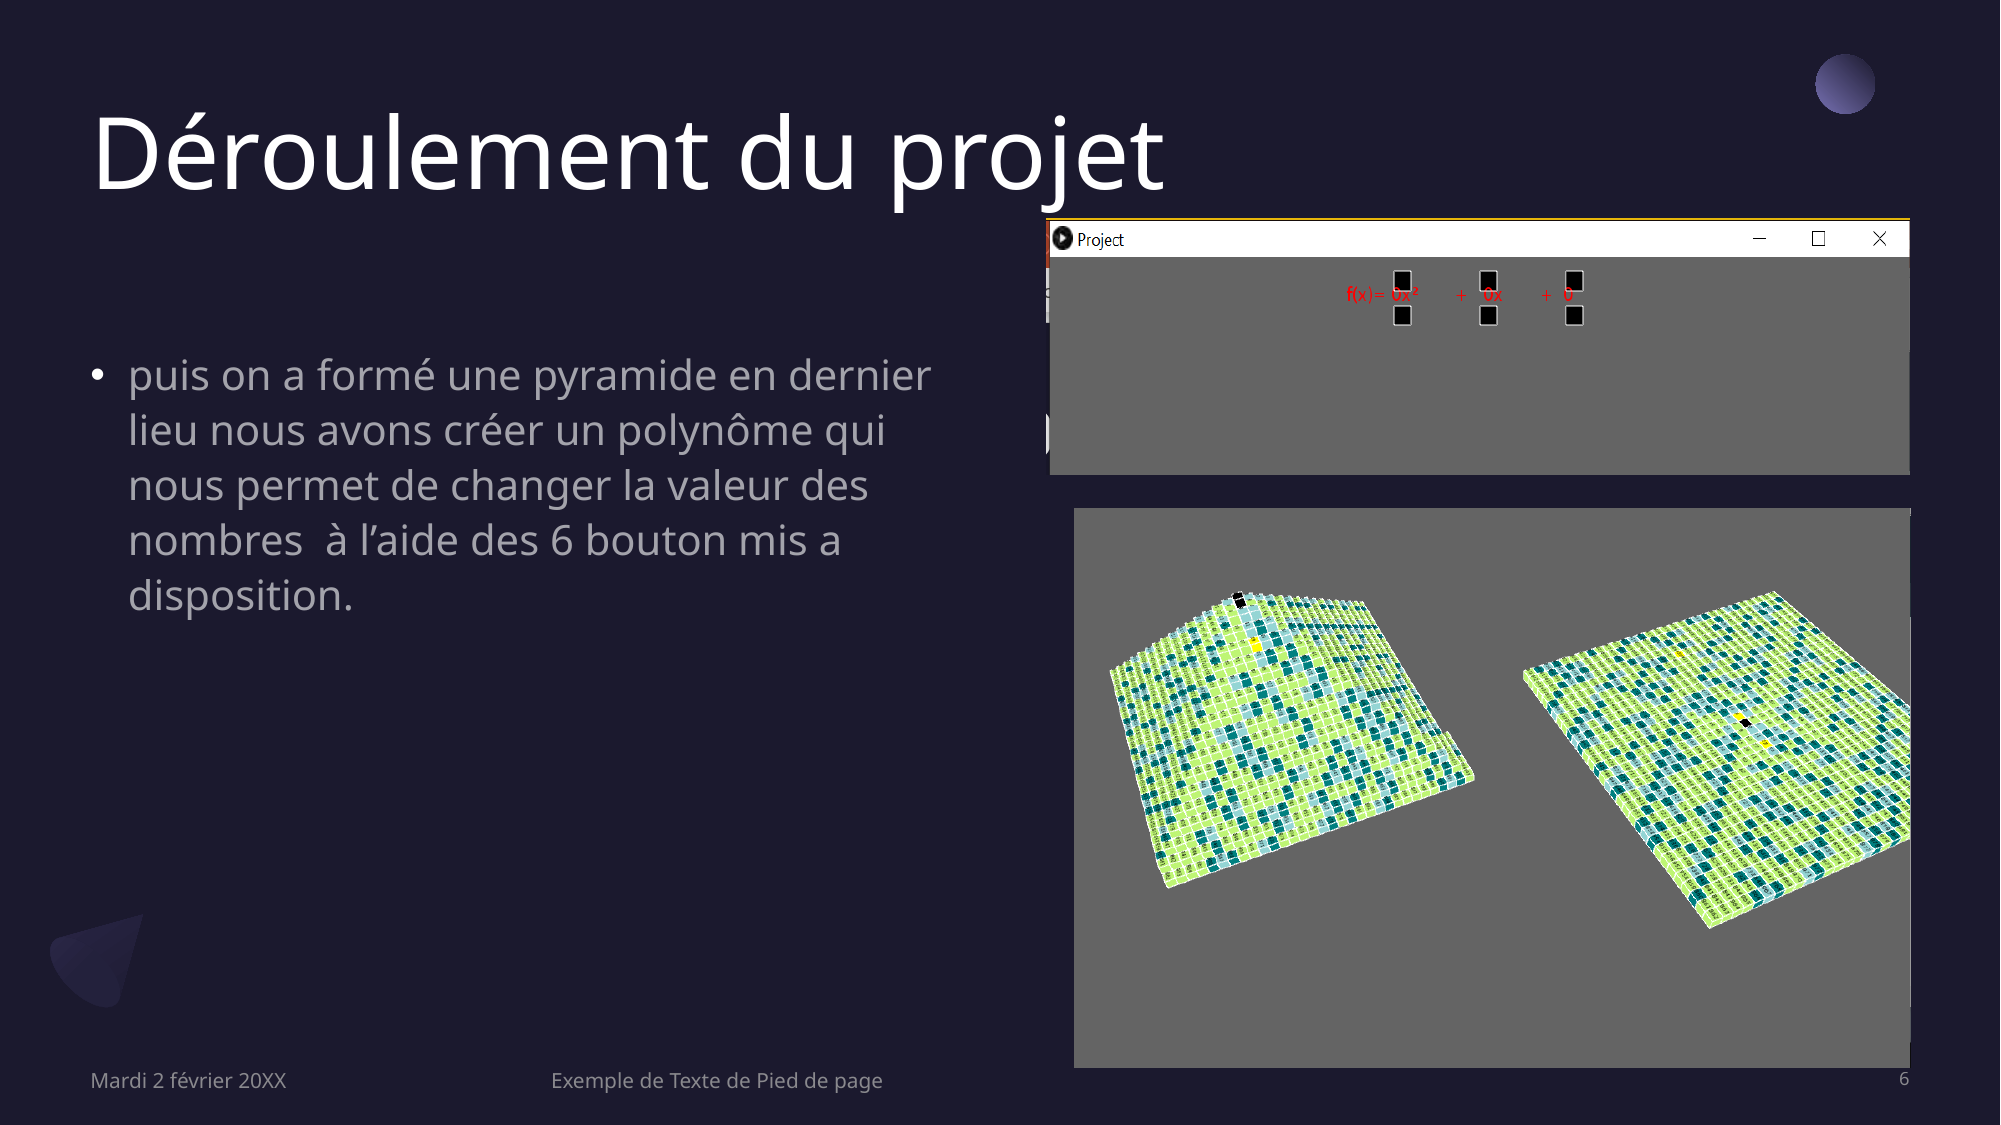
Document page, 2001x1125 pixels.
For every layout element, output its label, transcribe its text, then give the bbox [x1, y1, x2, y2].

picture [1046, 218, 1910, 475]
footer Exemple de Texte de Pied de page [551, 1067, 1598, 1093]
slide_number 6 [1632, 1068, 1910, 1093]
title Déroulement du projet [90, 90, 1910, 309]
slide_number Mardi 2 février 20XX [90, 1067, 522, 1093]
picture [1074, 508, 1911, 1068]
list puis on a formé une pyramide en dernier lieu nous avons créer un polynôme qui nous permet de changer la valeur des nombres à l’aide des 6 bouton mis a disposition. [90, 343, 982, 1000]
